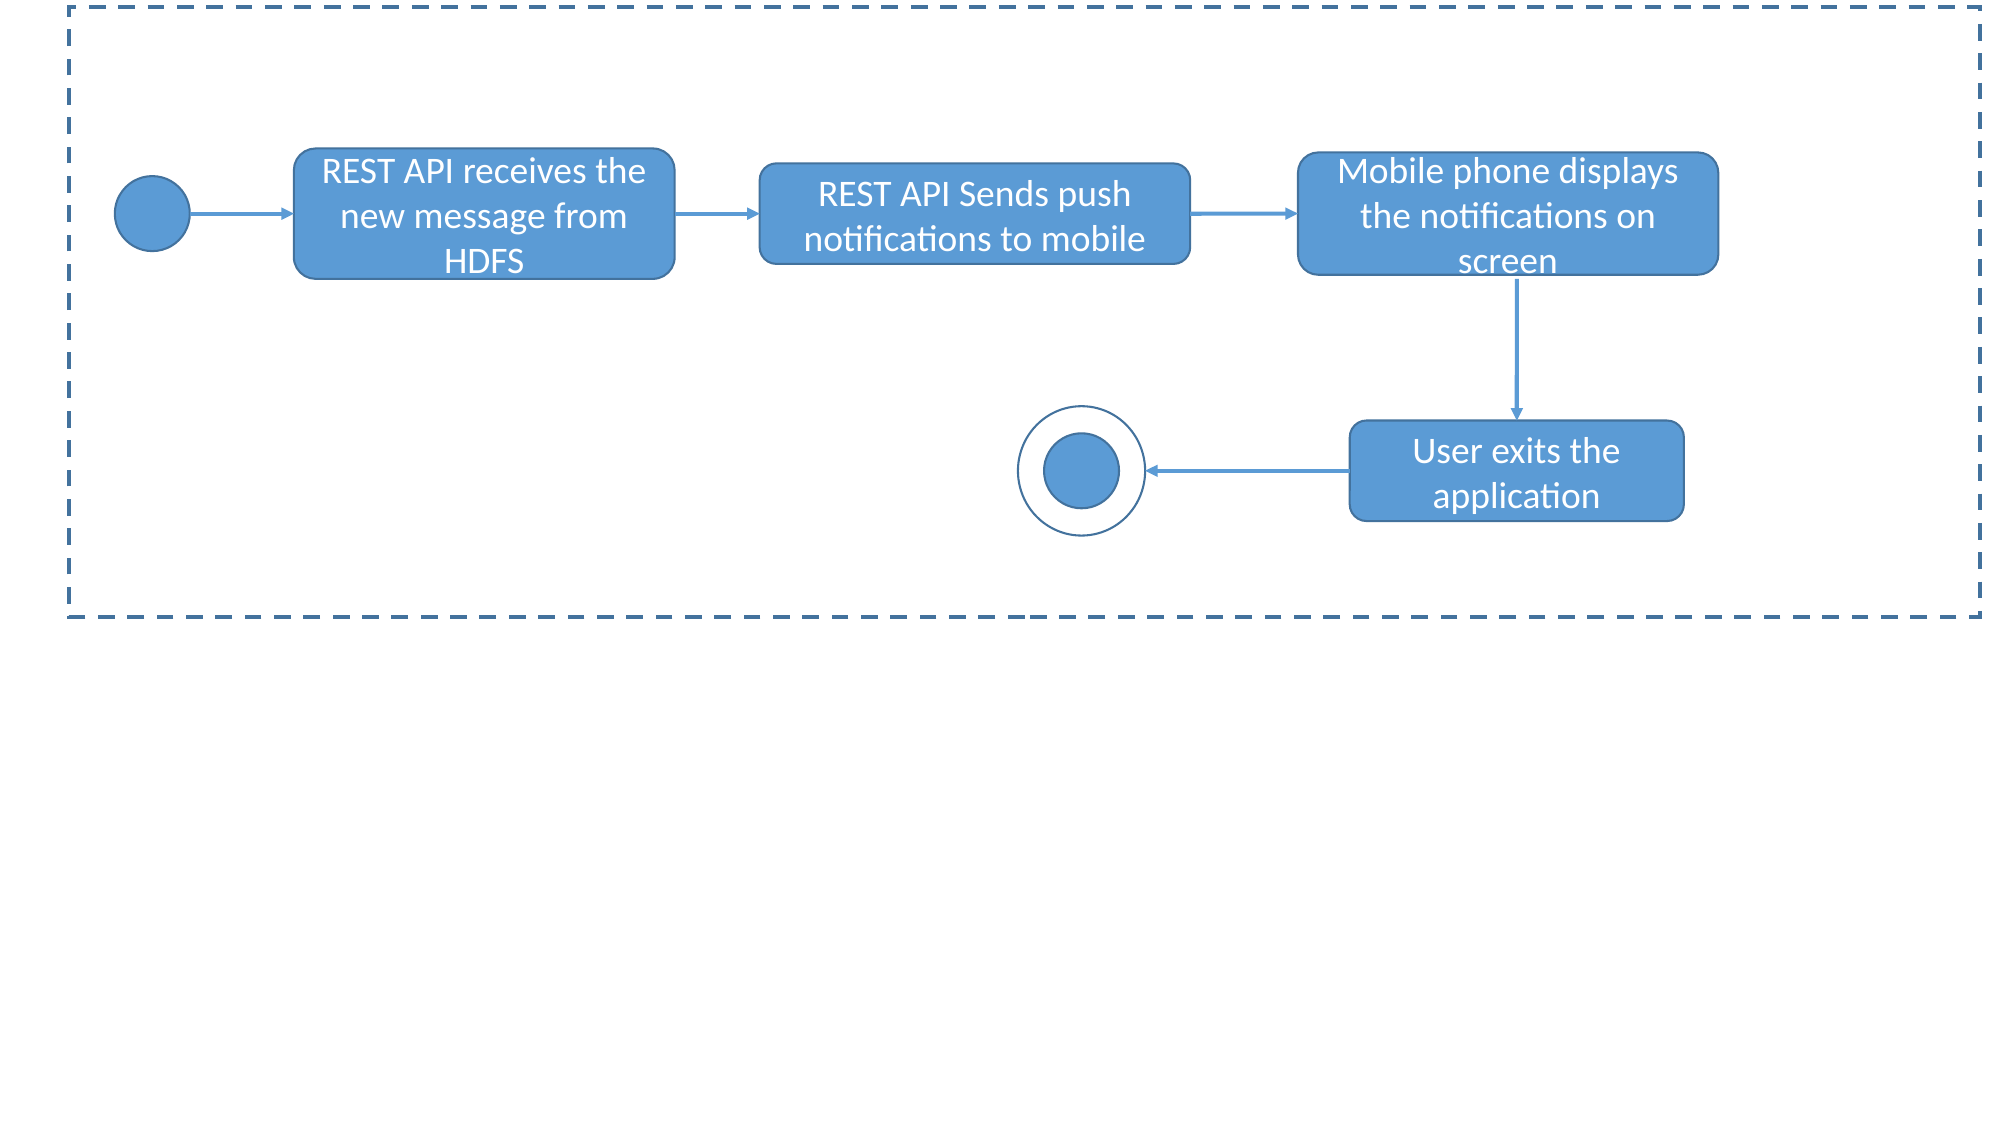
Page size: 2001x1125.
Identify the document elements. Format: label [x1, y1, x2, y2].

text_box [1017, 406, 1146, 536]
text_box [68, 6, 1981, 618]
